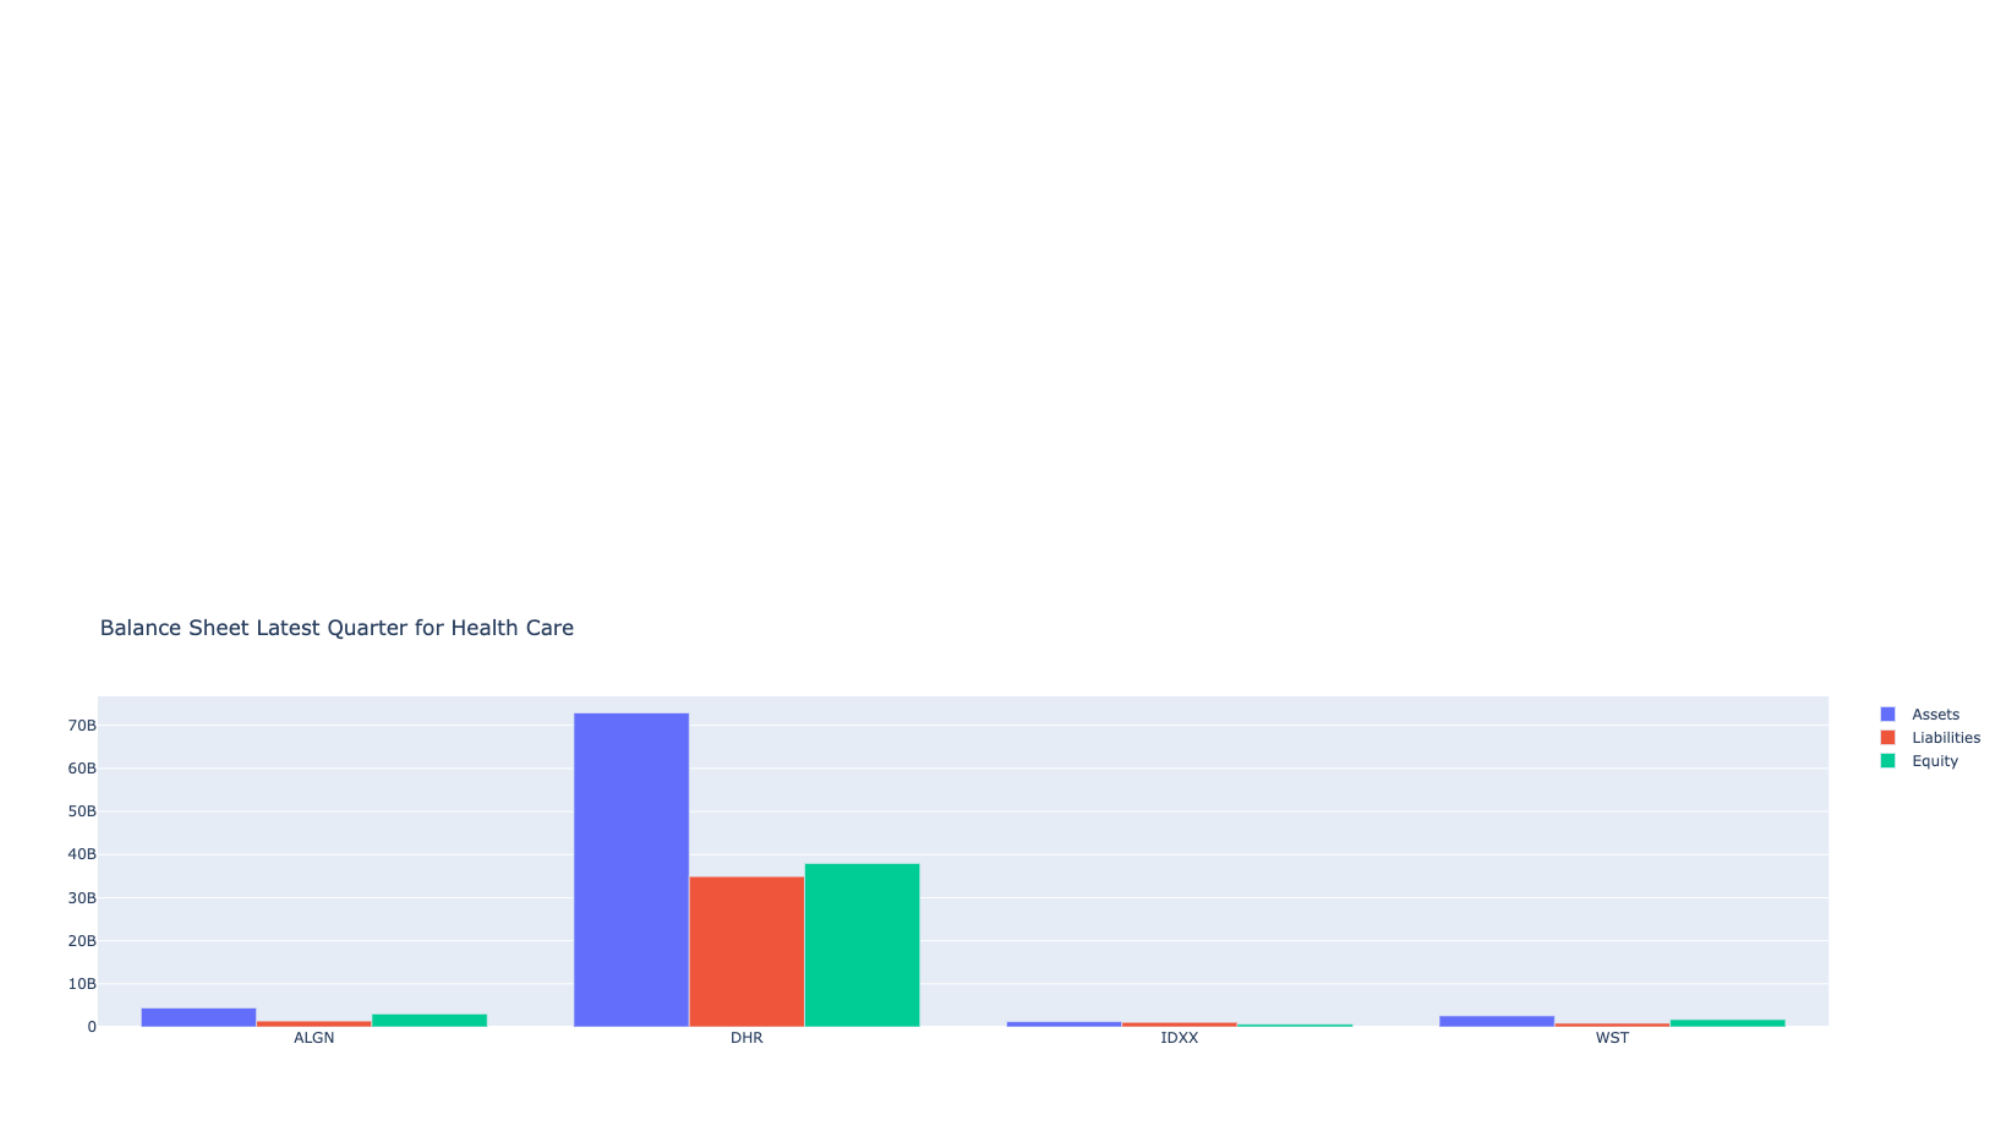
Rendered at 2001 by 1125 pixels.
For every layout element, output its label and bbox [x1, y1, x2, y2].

picture [0, 574, 2000, 1125]
